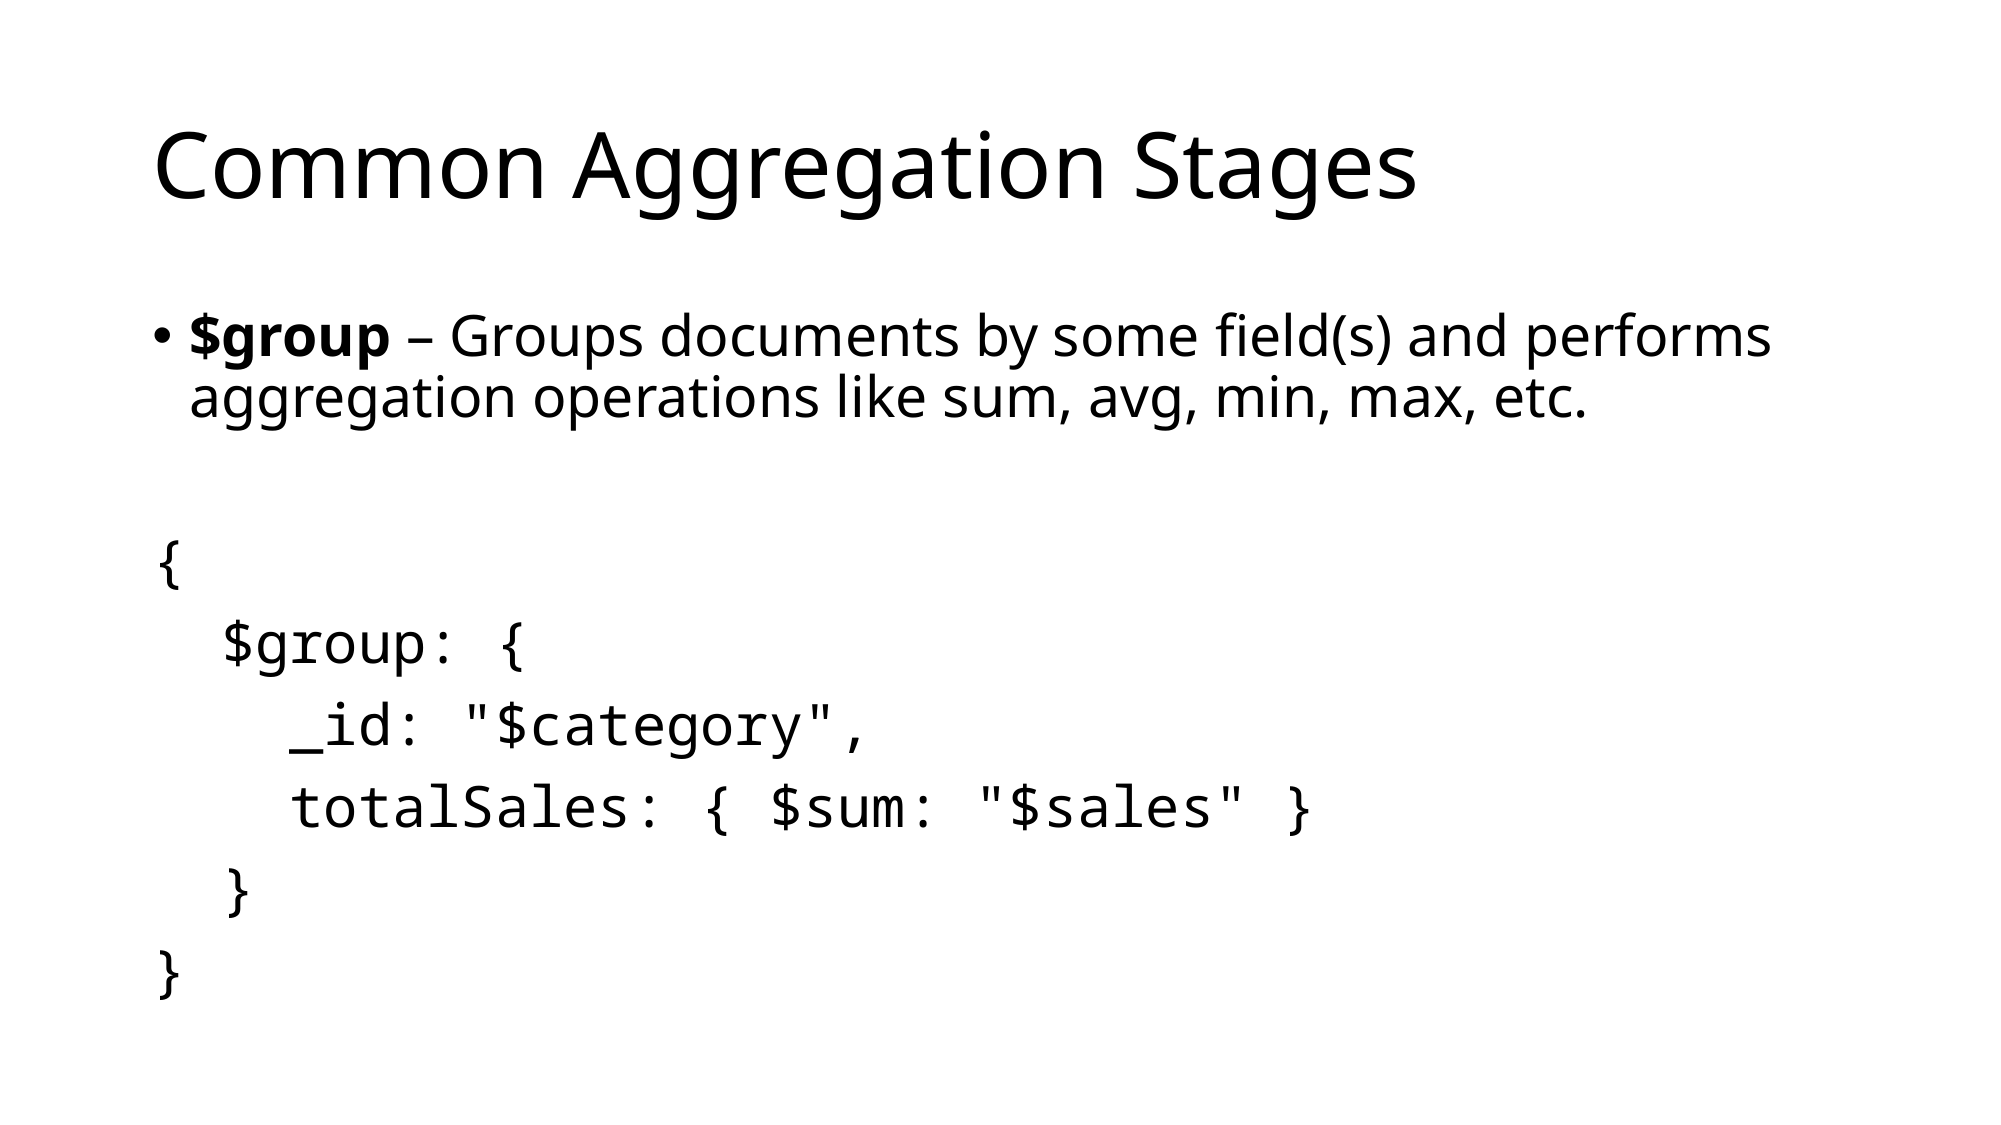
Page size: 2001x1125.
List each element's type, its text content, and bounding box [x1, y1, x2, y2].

title Common Aggregation Stages [137, 59, 1863, 278]
list $group – Groups documents by some field(s) and performs aggregation operations like sum, avg, min, max, etc. { $group: { _id: "$category", totalSales: { $sum: "$sales" } } } [137, 299, 1863, 1014]
